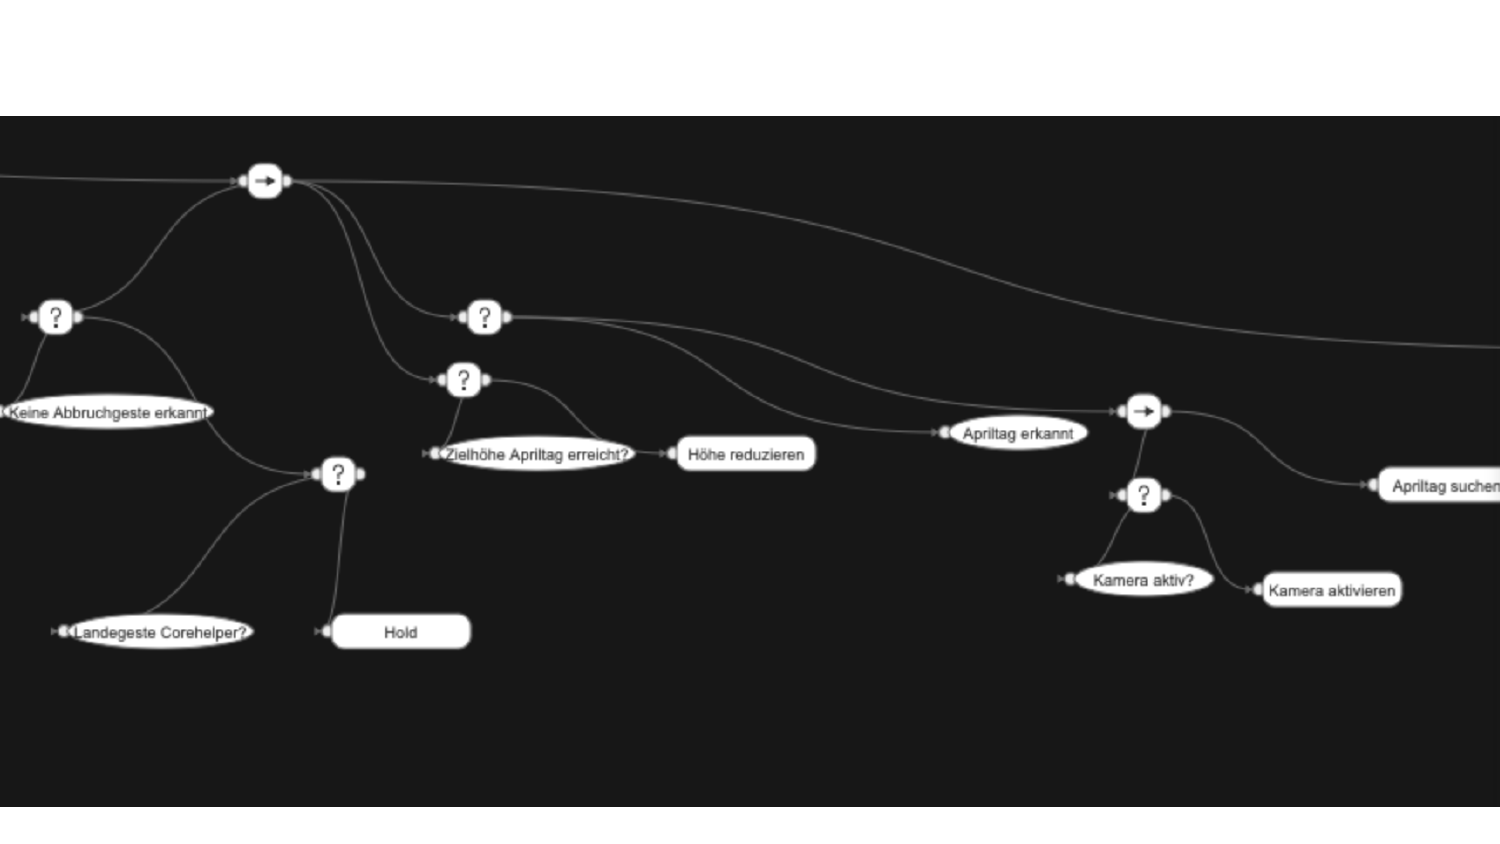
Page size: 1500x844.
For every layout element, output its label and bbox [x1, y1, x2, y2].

picture [0, 116, 1500, 808]
